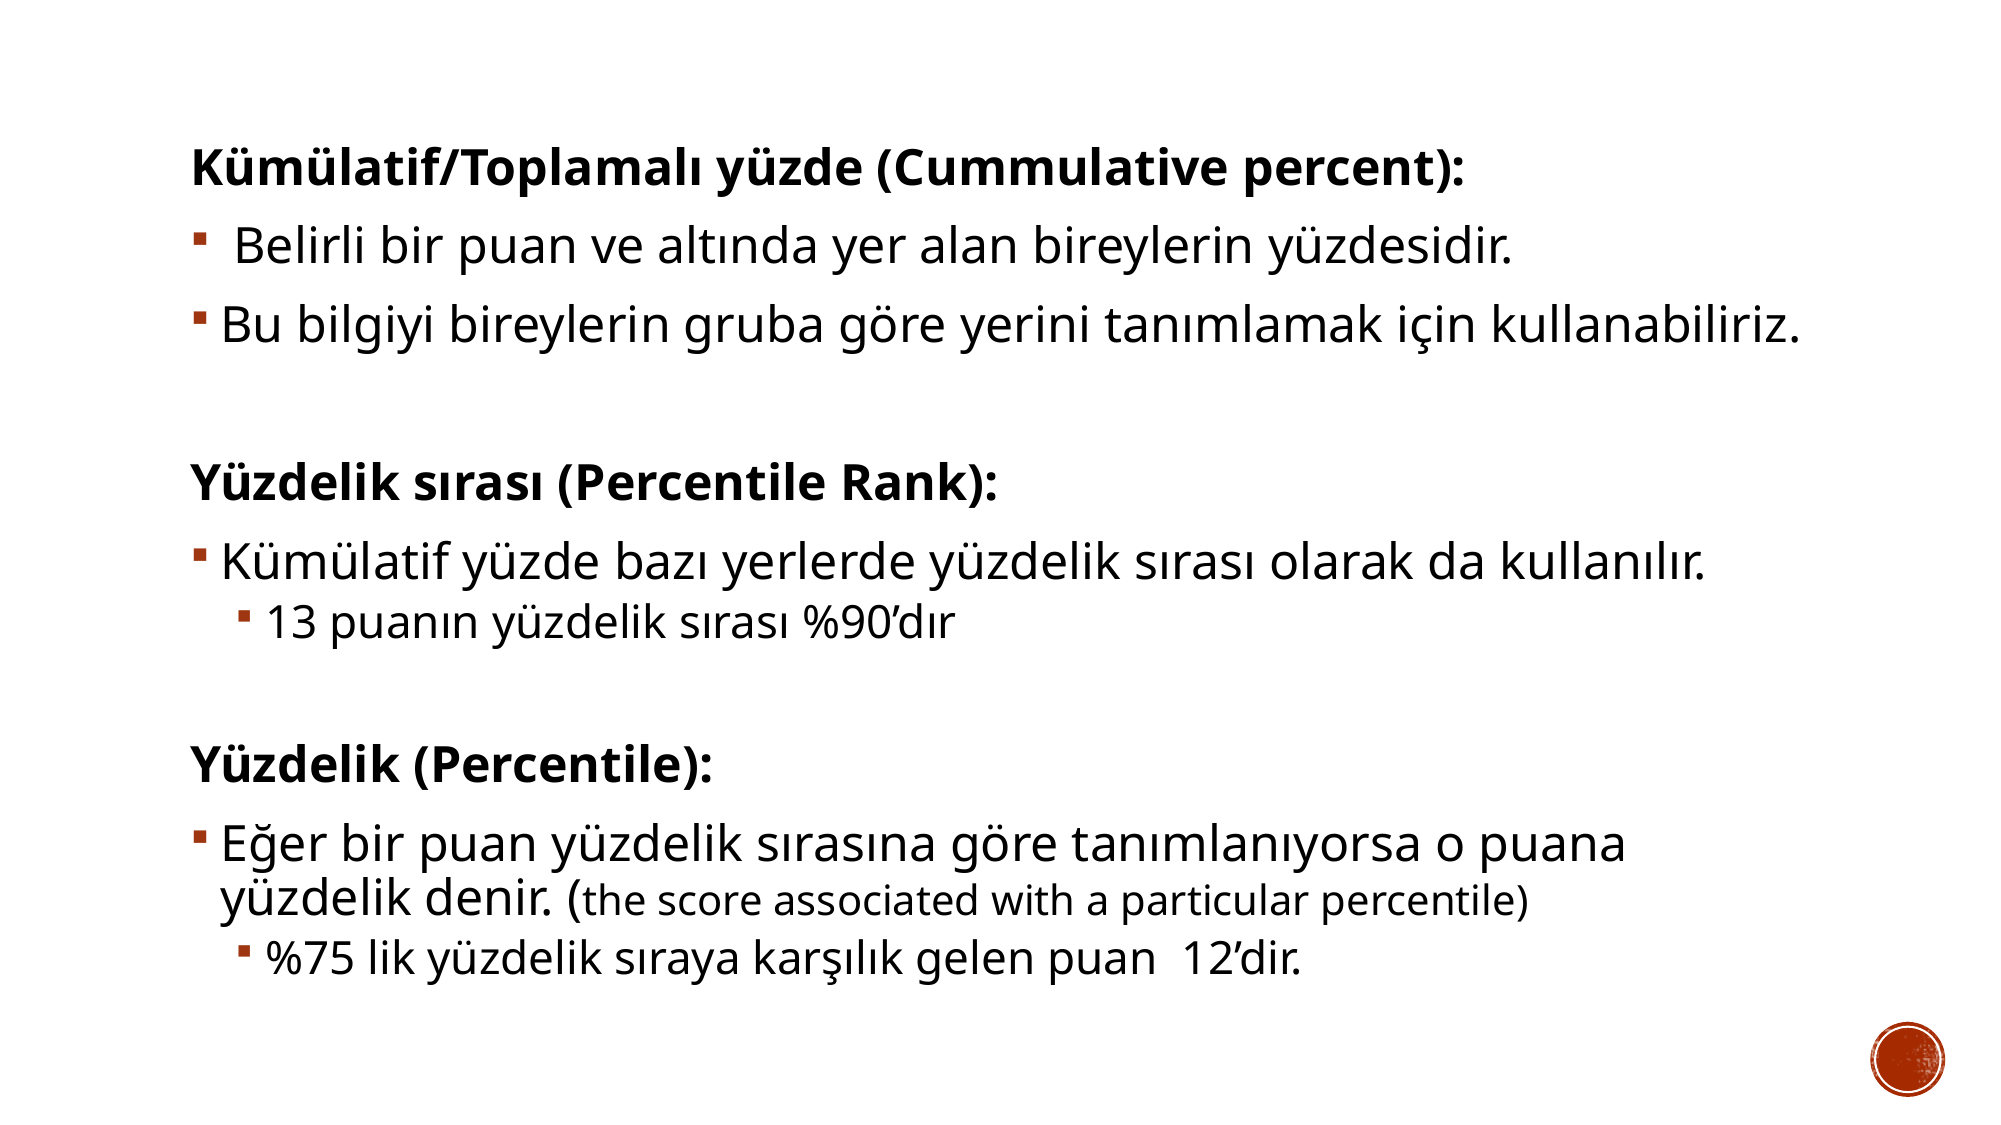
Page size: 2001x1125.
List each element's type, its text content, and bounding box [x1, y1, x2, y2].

list Kümülatif/Toplamalı yüzde (Cummulative percent): Belirli bir puan ve altında yer alan bireylerin yüzdesidir. Bu bilgiyi bireylerin gruba göre yerini tanımlamak için kullanabiliriz. Yüzdelik sırası (Percentile Rank): Kümülatif yüzde bazı yerlerde yüzdelik sırası olarak da kullanılır. 13 puanın yüzdelik sırası %90’dır Yüzdelik (Percentile): Eğer bir puan yüzdelik sırasına göre tanımlanıyorsa o puana yüzdelik denir. (the score associated with a particular percentile) %75 lik yüzdelik sıraya karşılık gelen puan 12’dir. [175, 134, 1826, 1013]
